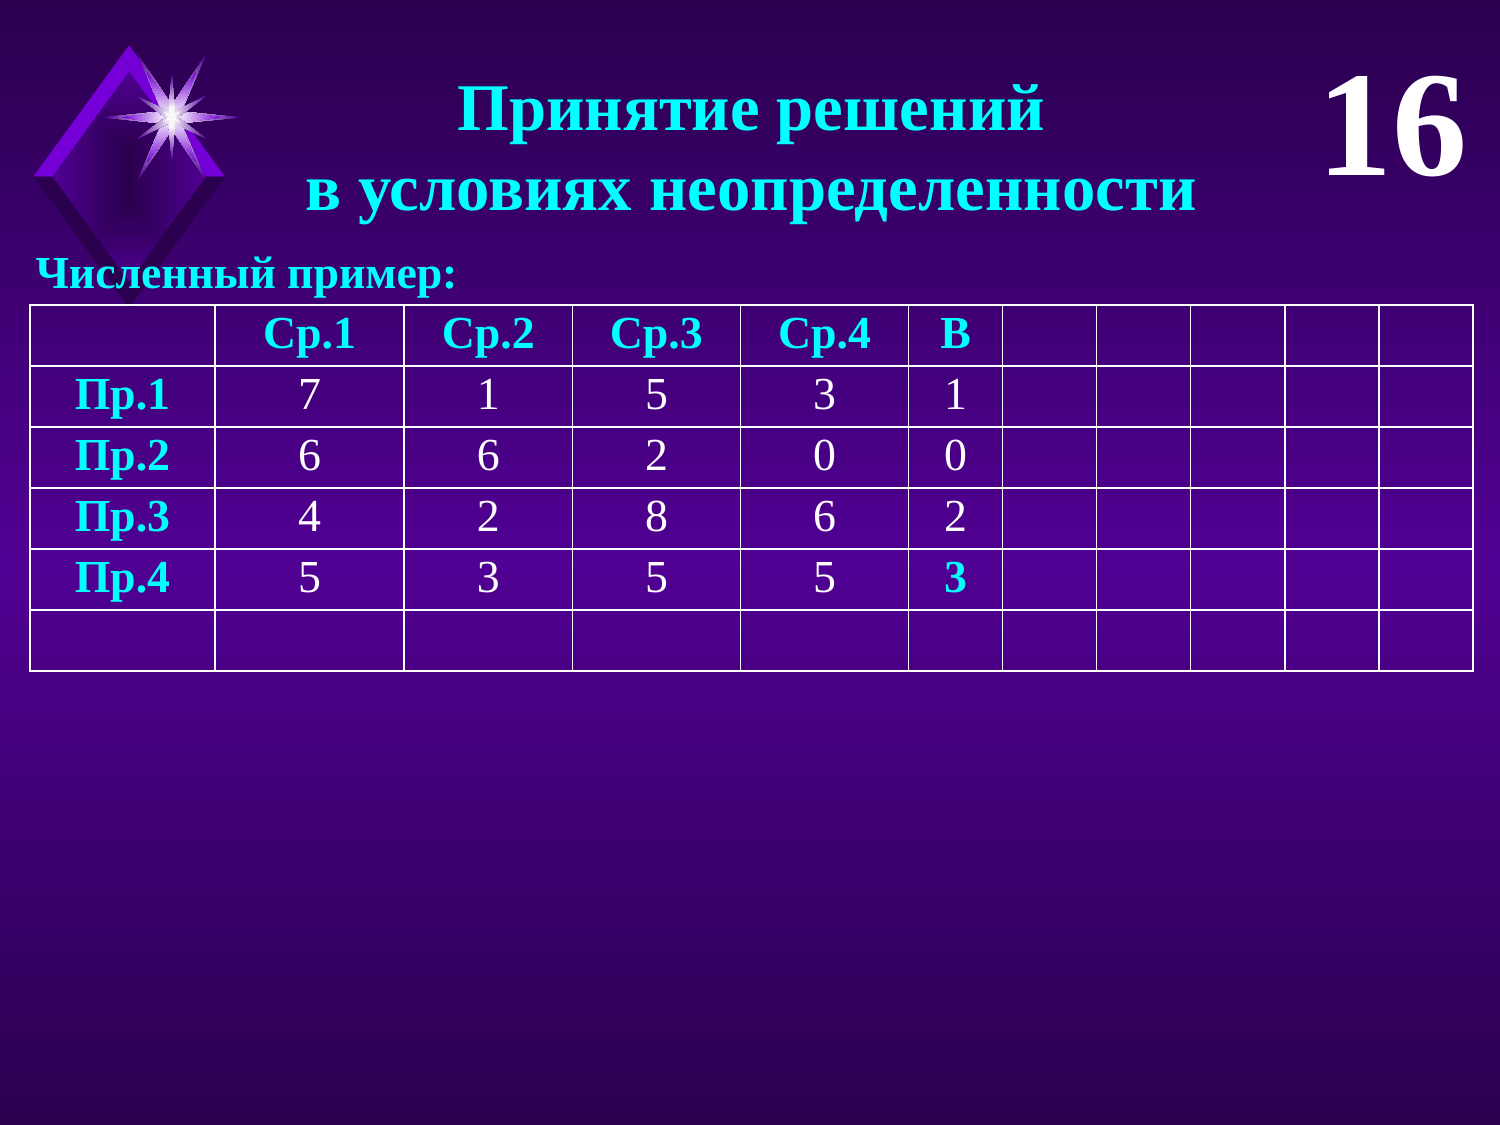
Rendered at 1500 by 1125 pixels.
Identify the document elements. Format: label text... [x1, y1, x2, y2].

table_cell [909, 611, 1002, 670]
table_cell [1191, 428, 1284, 487]
table_header Ср.2 [405, 306, 572, 365]
table_cell 0 [909, 428, 1002, 487]
table_cell 5 [741, 550, 908, 609]
table_cell Пр.2 [31, 428, 214, 487]
table_header Ср.4 [741, 306, 908, 365]
table_cell [1286, 367, 1378, 426]
table_cell 2 [909, 489, 1002, 548]
table_cell 3 [741, 367, 908, 426]
table_header [1380, 306, 1472, 365]
table_cell [1286, 611, 1378, 670]
table_cell 6 [216, 428, 403, 487]
table_cell 5 [573, 367, 740, 426]
table_cell [1097, 611, 1190, 670]
table_cell 3 [405, 550, 572, 609]
table_cell [1286, 550, 1378, 609]
text_box Численный пример: [20, 234, 473, 305]
table_cell [1003, 428, 1096, 487]
table_cell 3 [909, 550, 1002, 609]
table_header [1003, 306, 1096, 365]
table_header [1097, 306, 1190, 365]
text_box Принятие решений в условиях неопределенности [29, 56, 1474, 232]
table_cell [405, 611, 572, 670]
table_cell [1191, 367, 1284, 426]
table_cell [1286, 428, 1378, 487]
table_cell [1380, 489, 1472, 548]
table_cell [1191, 489, 1284, 548]
table_header Ср.1 [216, 306, 403, 365]
table_cell [1191, 550, 1284, 609]
table_cell 5 [573, 550, 740, 609]
table_cell 7 [216, 367, 403, 426]
table_cell [216, 611, 403, 670]
table_cell [1003, 367, 1096, 426]
table_cell [1097, 489, 1190, 548]
table_cell [1003, 611, 1096, 670]
table_cell [573, 611, 740, 670]
table_cell 6 [405, 428, 572, 487]
table_header В [909, 306, 1002, 365]
table_cell [31, 611, 214, 670]
table_cell [1003, 489, 1096, 548]
table_cell 4 [216, 489, 403, 548]
table_cell [1380, 550, 1472, 609]
table_cell Пр.1 [31, 367, 214, 426]
table_cell [1097, 367, 1190, 426]
table_cell 8 [573, 489, 740, 548]
table_cell 2 [573, 428, 740, 487]
table_cell 0 [741, 428, 908, 487]
table_cell 6 [741, 489, 908, 548]
table_cell [1097, 550, 1190, 609]
table_cell 1 [909, 367, 1002, 426]
table_cell 2 [405, 489, 572, 548]
table_cell [1380, 428, 1472, 487]
table_cell 1 [405, 367, 572, 426]
table_cell Пр.3 [31, 489, 214, 548]
table_cell [1380, 611, 1472, 670]
table_cell [741, 611, 908, 670]
table_cell [1003, 550, 1096, 609]
table_cell Пр.4 [31, 550, 214, 609]
table_cell [1097, 428, 1190, 487]
table_cell 5 [216, 550, 403, 609]
table_header [1286, 306, 1378, 365]
table_cell [1380, 367, 1472, 426]
table_header [1191, 306, 1284, 365]
table_cell [1286, 489, 1378, 548]
table_header Ср.3 [573, 306, 740, 365]
table_cell [1191, 611, 1284, 670]
table_header [31, 306, 214, 365]
text_box 16 [1293, 17, 1482, 213]
